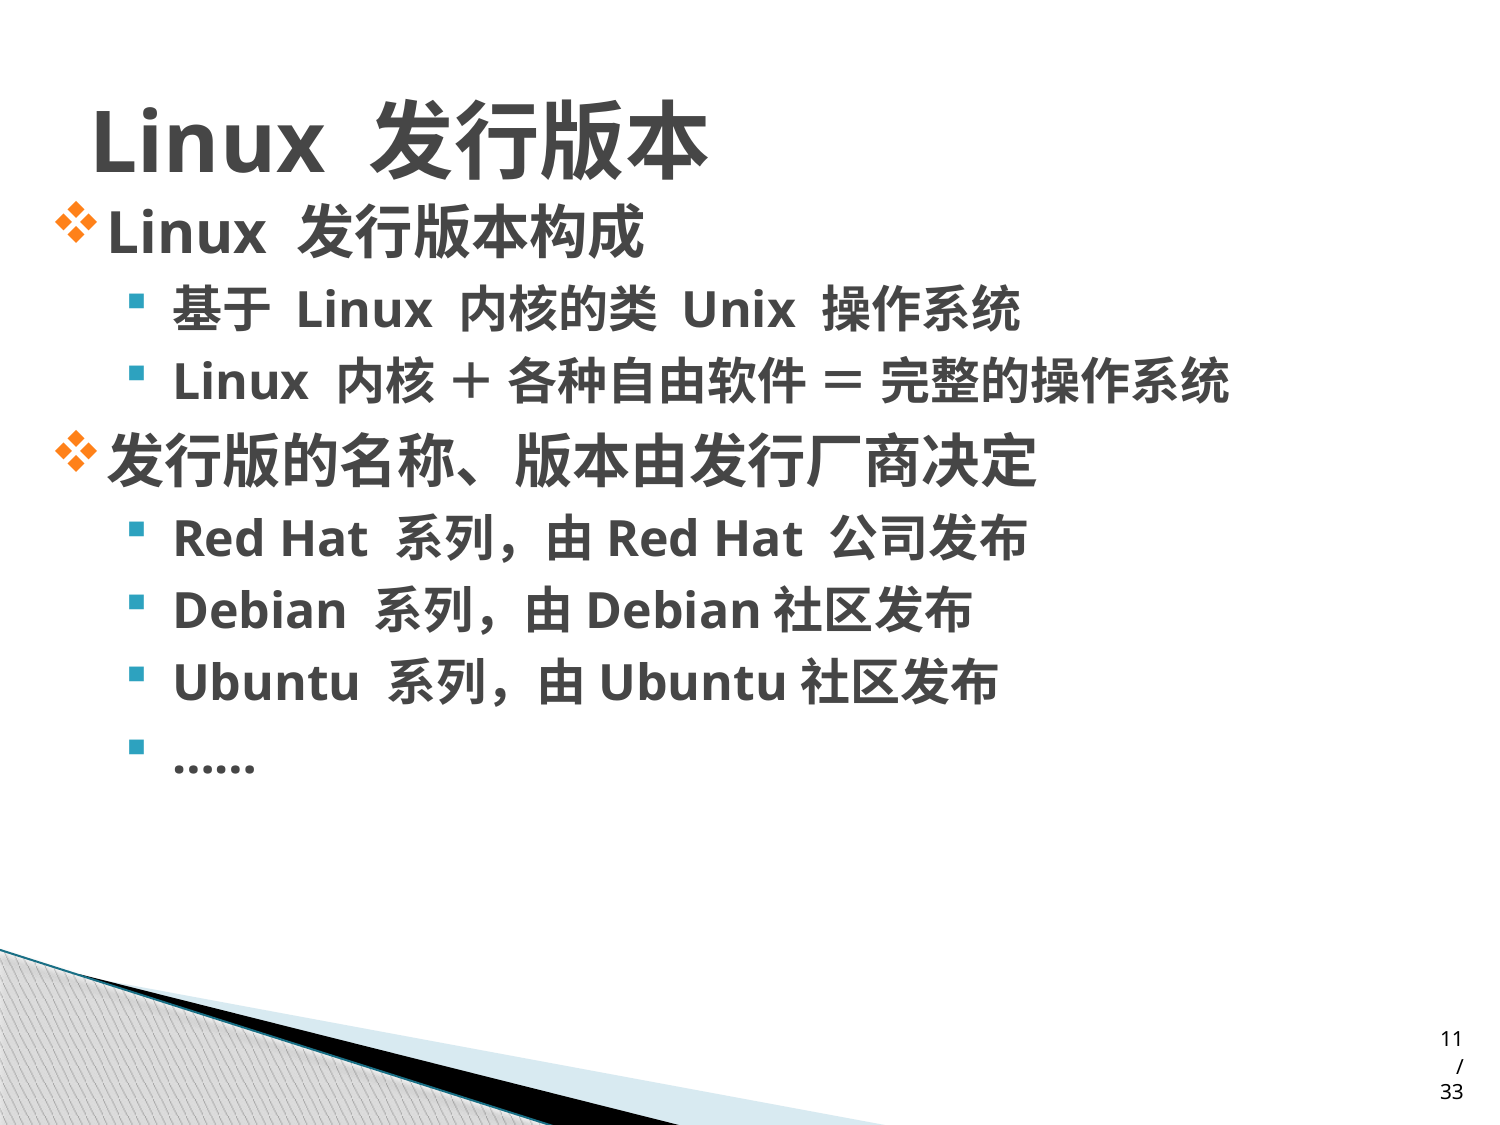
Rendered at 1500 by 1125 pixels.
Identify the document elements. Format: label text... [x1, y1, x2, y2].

title Linux 发行版本 [75, 45, 1425, 233]
text_box Linux 发行版本构成 基于 Linux 内核的类 Unix 操作系统 Linux 内核 ＋ 各种自由软件 ＝ 完整的操作系统 发行版的名称、版本由发行厂商决定 Red Hat 系列，由Red Hat 公司发布 Debian 系列，由Debian社区发布 Ubuntu 系列，由Ubuntu社区发布 …… [35, 187, 1386, 1021]
slide_number 11/33 [1418, 1051, 1479, 1112]
